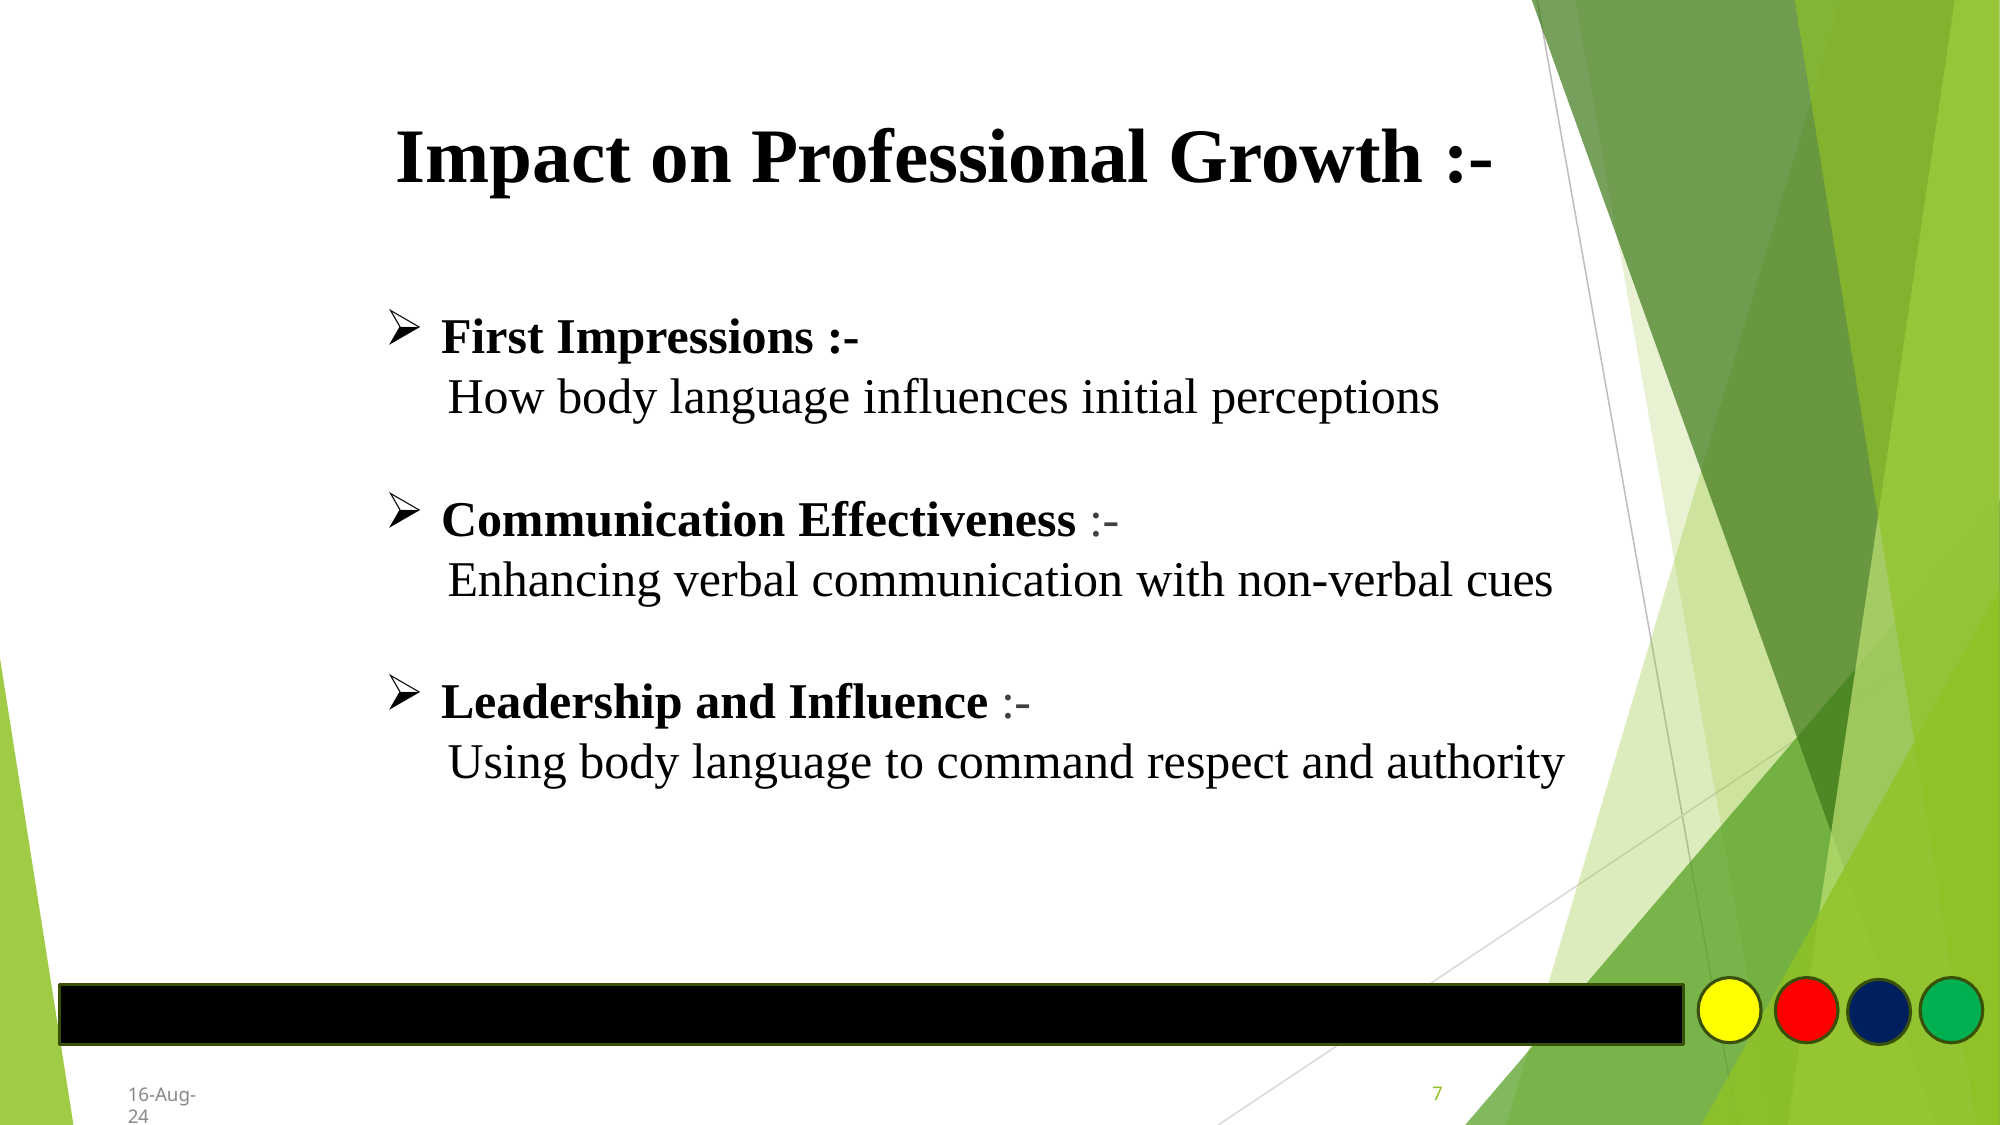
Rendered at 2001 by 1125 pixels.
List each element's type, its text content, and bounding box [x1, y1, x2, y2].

text_box First Impressions :- How body language influences initial perceptions Communication Effectiveness :- Enhancing verbal communication with non-verbal cues Leadership and Influence :- Using body language to command respect and authority [382, 301, 1569, 655]
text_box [1696, 975, 1763, 1045]
title Impact on Professional Growth :- [153, 103, 1527, 294]
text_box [1773, 975, 1985, 1047]
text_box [0, 657, 1686, 1125]
